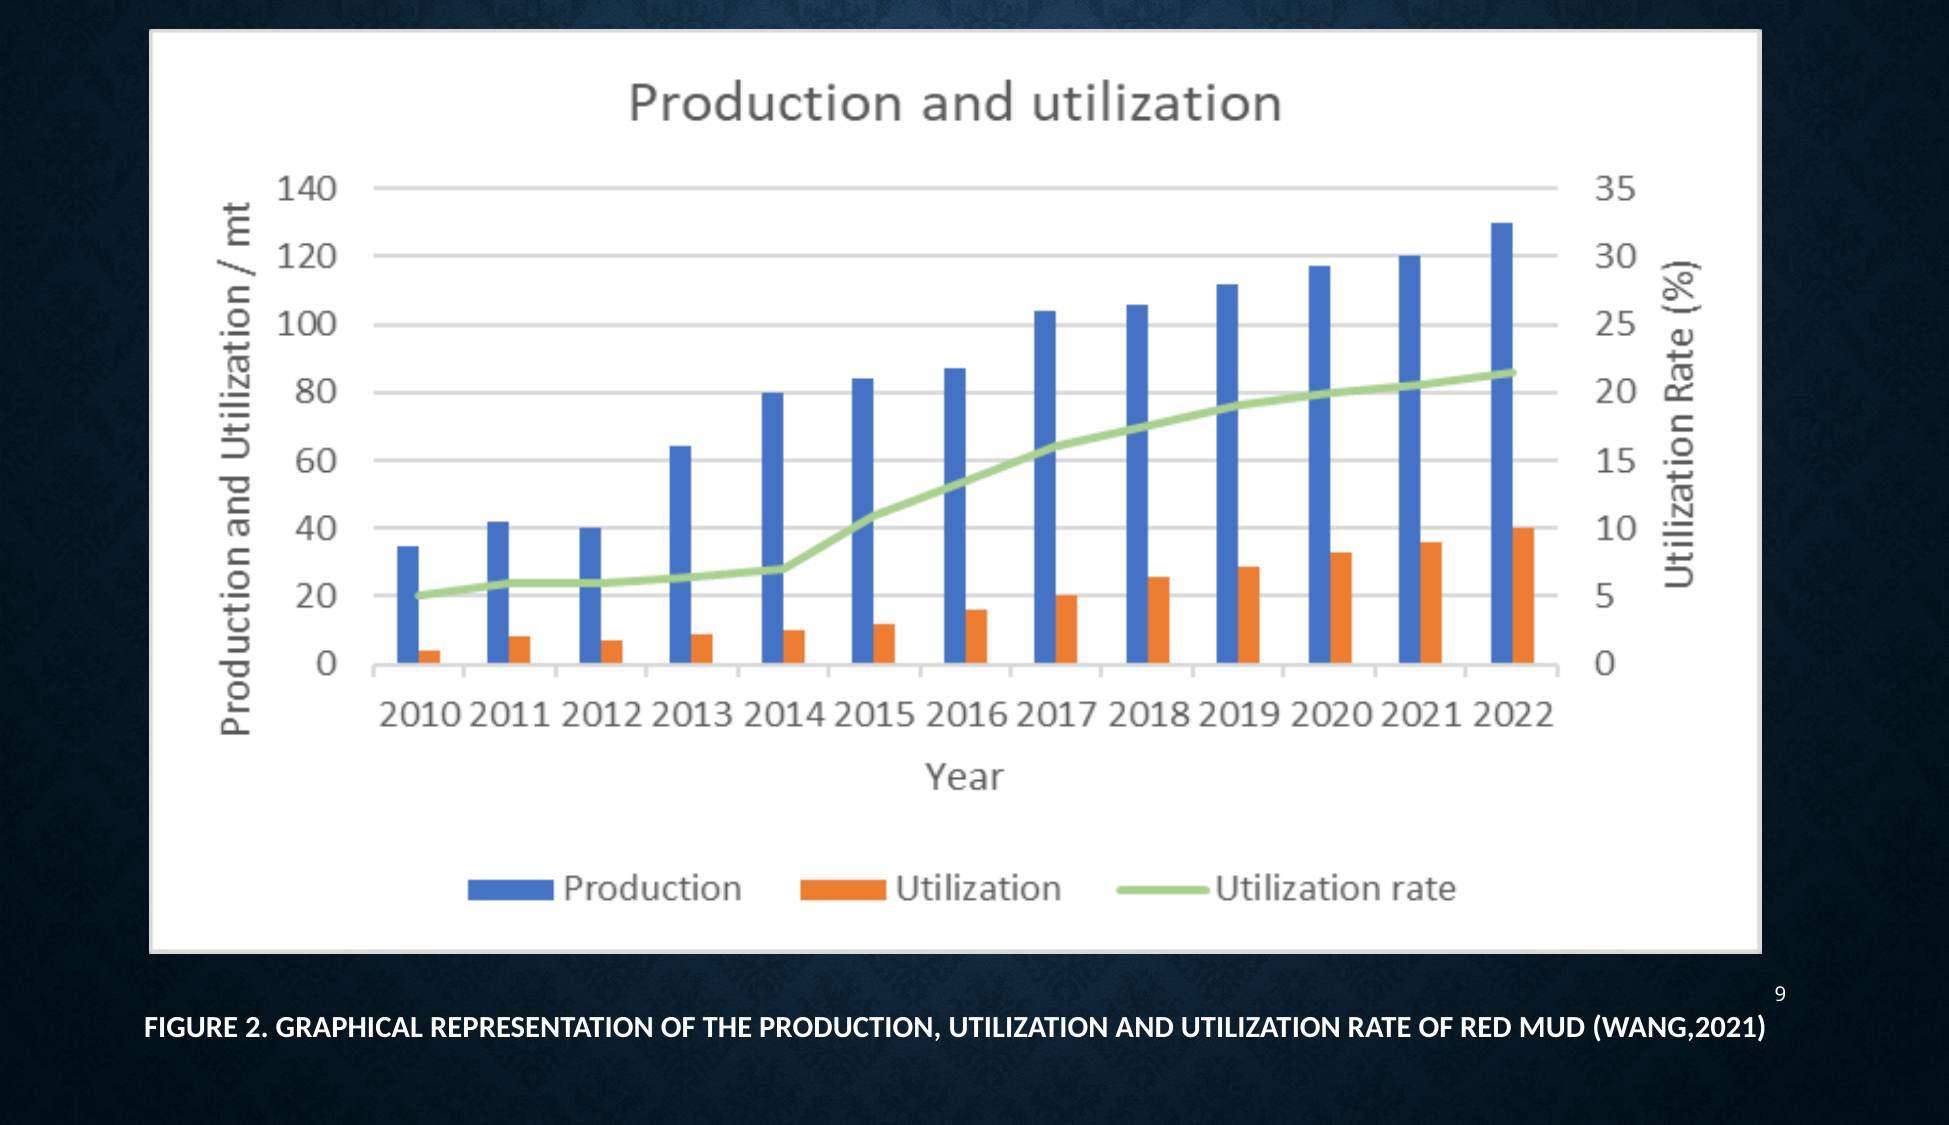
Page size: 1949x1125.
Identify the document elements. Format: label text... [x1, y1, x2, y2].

slide_number 9 [1680, 965, 1802, 1025]
picture [148, 29, 1763, 955]
title Figure 2. Graphical representation of the production, utilization and utilization rate of red mud (Wang,2021) [124, 987, 1787, 1068]
